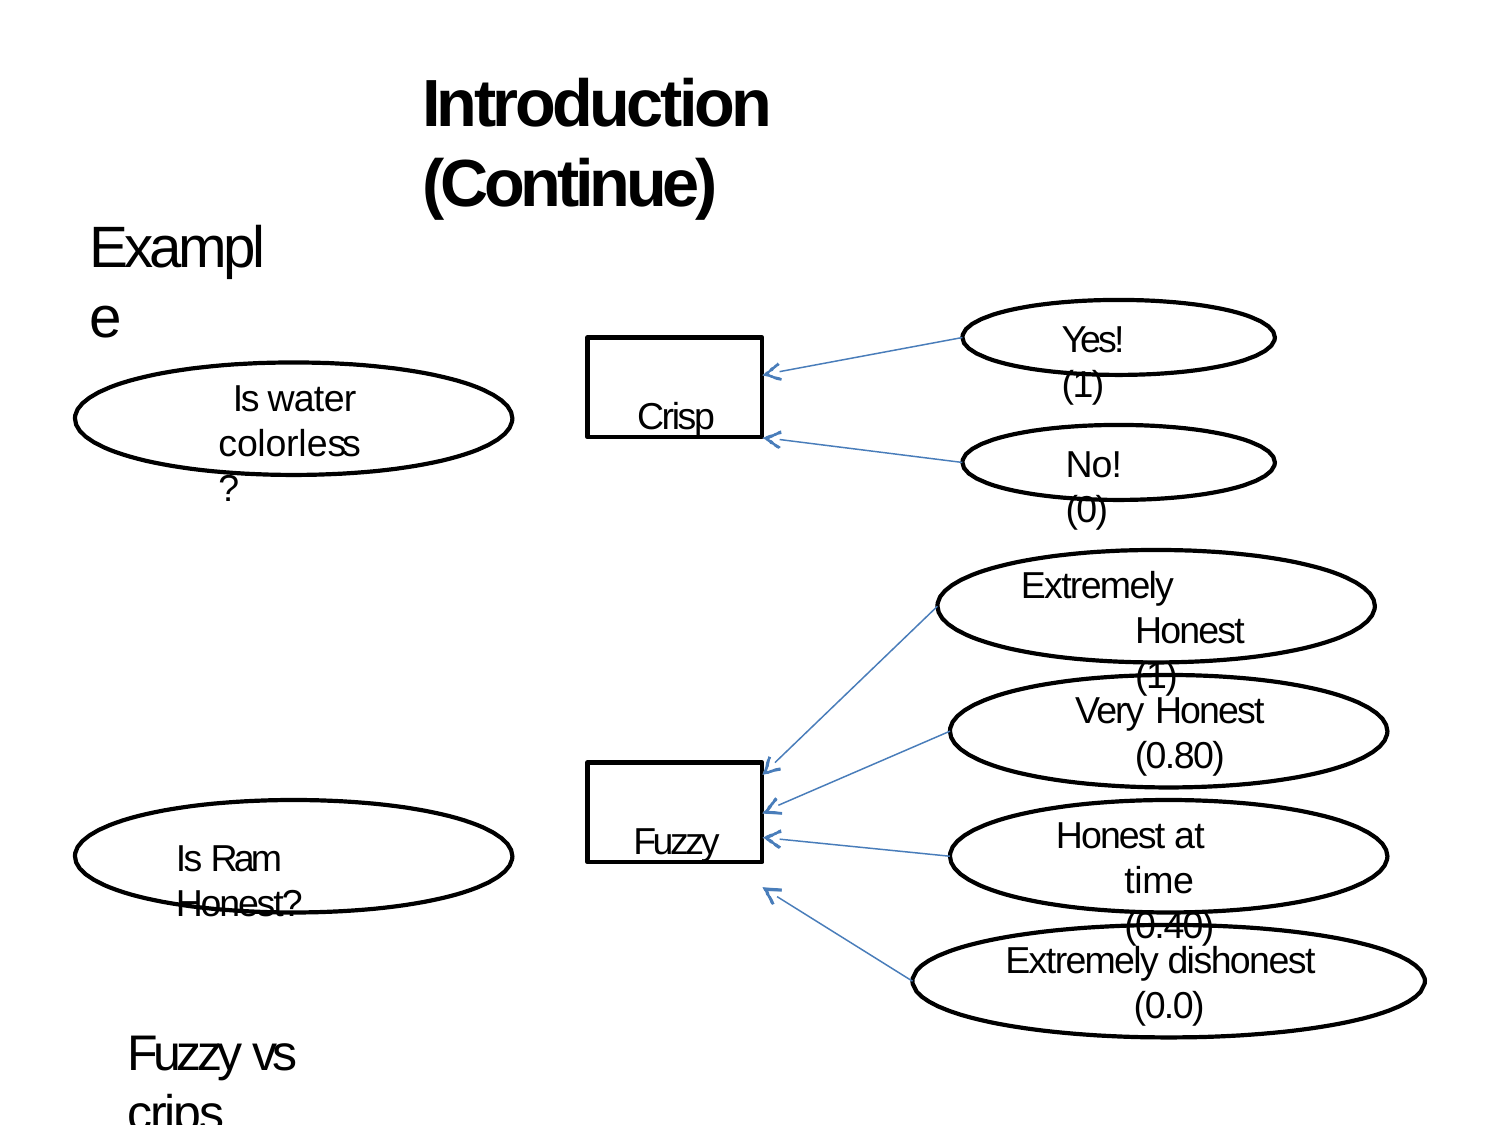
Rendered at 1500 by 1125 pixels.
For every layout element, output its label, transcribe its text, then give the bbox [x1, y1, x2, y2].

text_box Yes! (1) [1059, 312, 1178, 405]
text_box Extremely dishonest (0.0) [1003, 934, 1326, 1027]
text_box [1294, 561, 1375, 651]
text_box [937, 561, 1018, 651]
text_box Honest at time (0.40) [1053, 809, 1284, 930]
text_box [951, 675, 1388, 788]
text_box Fuzzy vs crips [125, 1018, 402, 1125]
text_box [1326, 936, 1425, 1027]
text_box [762, 605, 951, 982]
text_box [1017, 1027, 1321, 1038]
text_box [762, 430, 964, 464]
text_box [912, 937, 1003, 1025]
text_box [1034, 549, 1279, 559]
text_box Very Honest (0.80) [1073, 684, 1265, 777]
text_box Extremely Honest (1) [1018, 559, 1294, 689]
text_box [1025, 924, 1312, 934]
text_box [74, 362, 513, 472]
text_box No! (0) [1063, 437, 1174, 530]
title Introduction (Continue) [420, 43, 1080, 234]
text_box Is water colorless? [216, 371, 372, 509]
text_box [962, 424, 1275, 498]
text_box Crisp [587, 337, 763, 438]
text_box [74, 800, 513, 904]
text_box Is Ram Honest? [173, 831, 414, 924]
text_box [951, 800, 1388, 905]
text_box Example [87, 207, 293, 350]
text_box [762, 336, 964, 381]
text_box [962, 299, 1275, 373]
text_box Fuzzy [587, 762, 762, 863]
